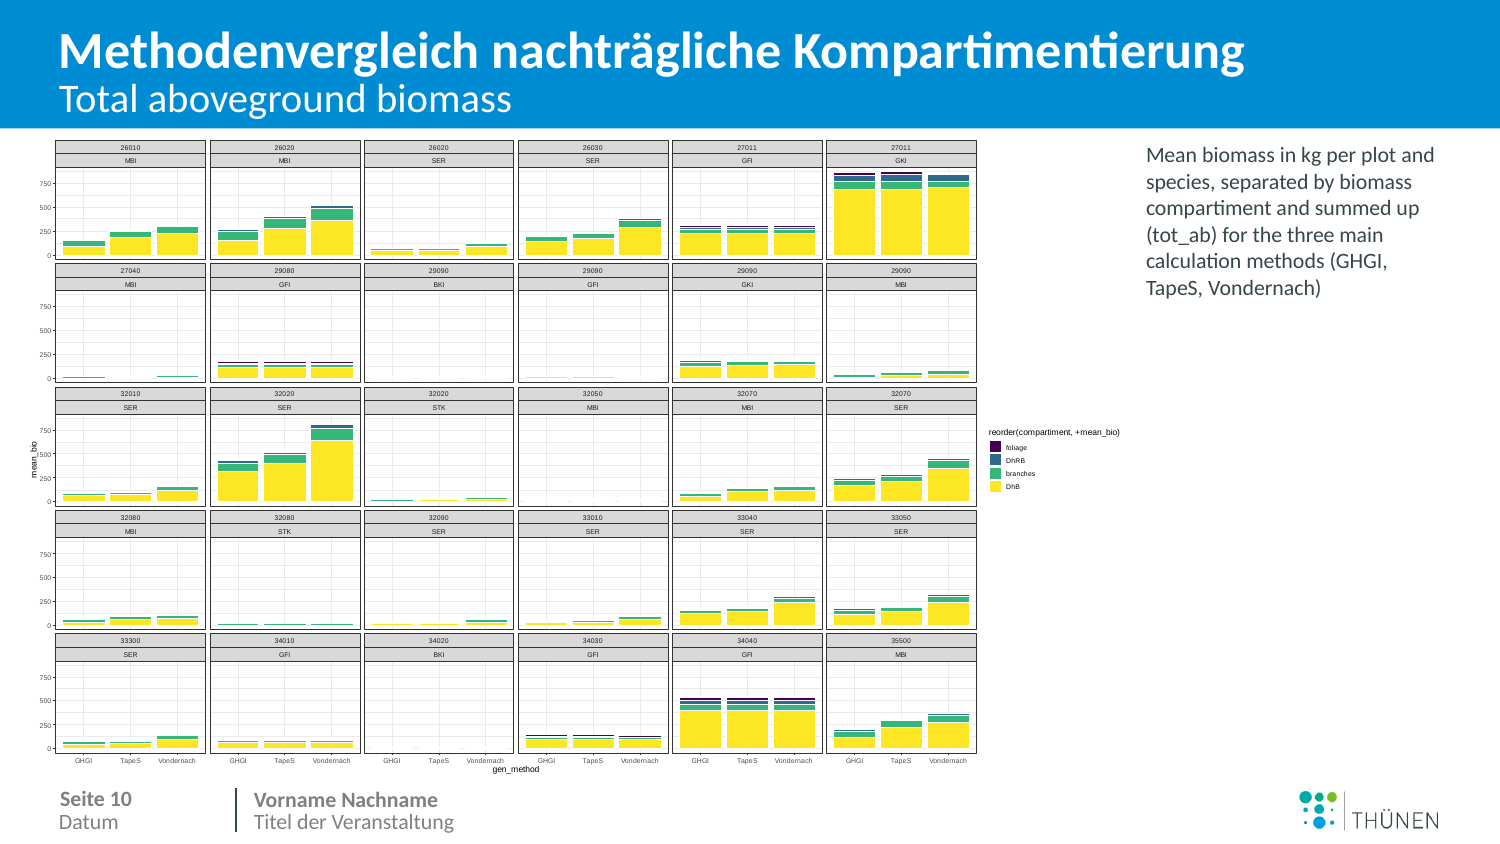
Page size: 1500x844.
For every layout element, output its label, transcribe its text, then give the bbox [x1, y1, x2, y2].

title Methodenvergleich nachträgliche Kompartimentierung [59, 34, 1441, 68]
list Mean biomass in kg per plot and species, separated by biomass compartiment and summed up (tot_ab) for the three main calculation methods (GHGI, TapeS, Vondernach) [1146, 140, 1442, 778]
picture [1284, 776, 1453, 844]
list Total aboveground biomass [59, 68, 1442, 121]
picture [24, 135, 1128, 778]
